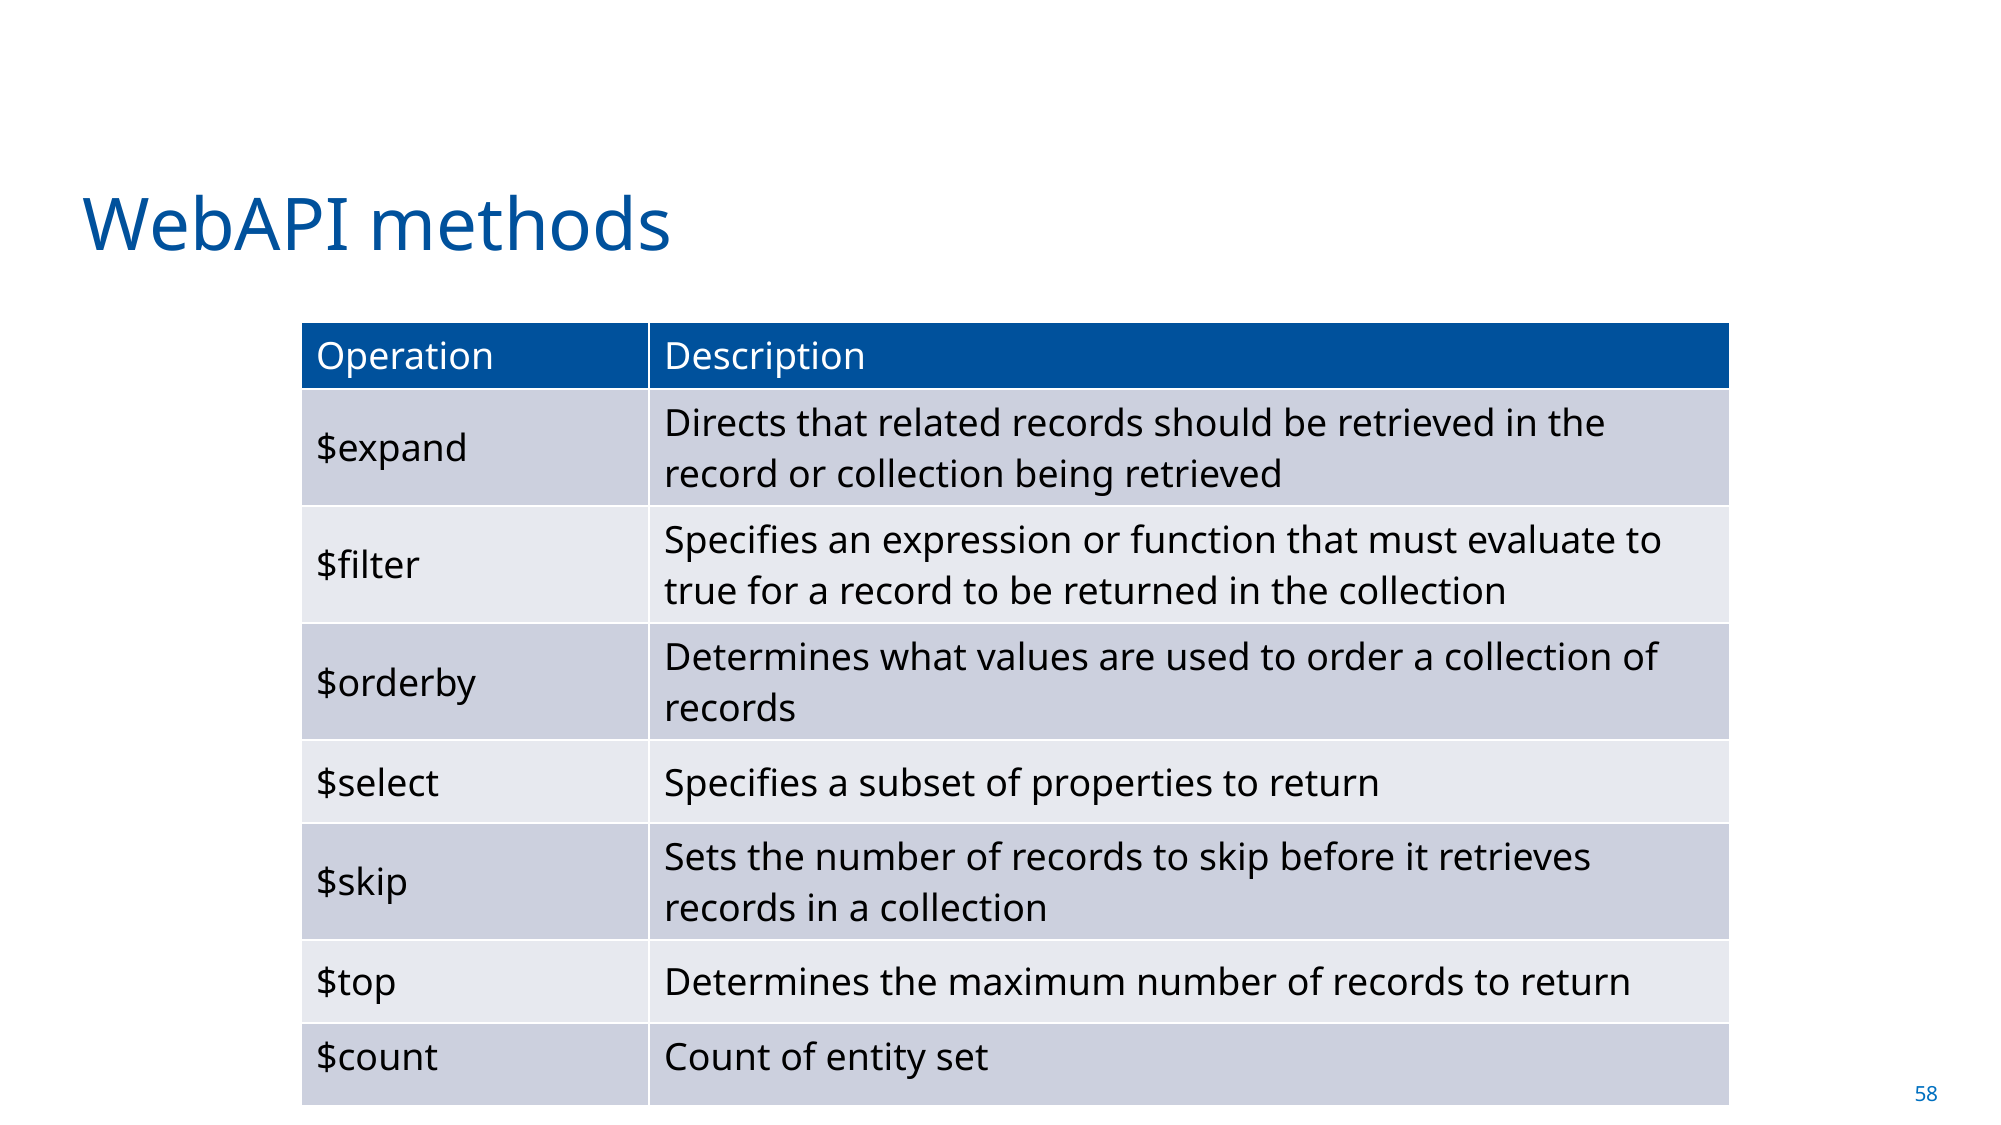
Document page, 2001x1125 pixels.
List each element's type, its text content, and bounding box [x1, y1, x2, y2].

table_cell Count of entity set [650, 1024, 1729, 1105]
table_cell $skip [302, 824, 648, 939]
table_header Description [650, 323, 1729, 388]
table_cell $count [302, 1024, 648, 1105]
table_cell Directs that related records should be retrieved in the record or collection being retrieved [650, 390, 1729, 505]
table_header Operation [302, 323, 648, 388]
table_cell Determines the maximum number of records to return [650, 941, 1729, 1022]
table_cell $orderby [302, 624, 648, 739]
table_cell $top [302, 941, 648, 1022]
table_cell $expand [302, 390, 648, 505]
table_cell Specifies a subset of properties to return [650, 741, 1729, 822]
table_cell $filter [302, 507, 648, 622]
table_cell Sets the number of records to skip before it retrieves records in a collection [650, 824, 1729, 939]
table_cell $select [302, 741, 648, 822]
title WebAPI methods [67, 170, 1565, 273]
table_cell Specifies an expression or function that must evaluate to true for a record to be returned in the collection [650, 507, 1729, 622]
table_cell Determines what values are used to order a collection of records [650, 624, 1729, 739]
